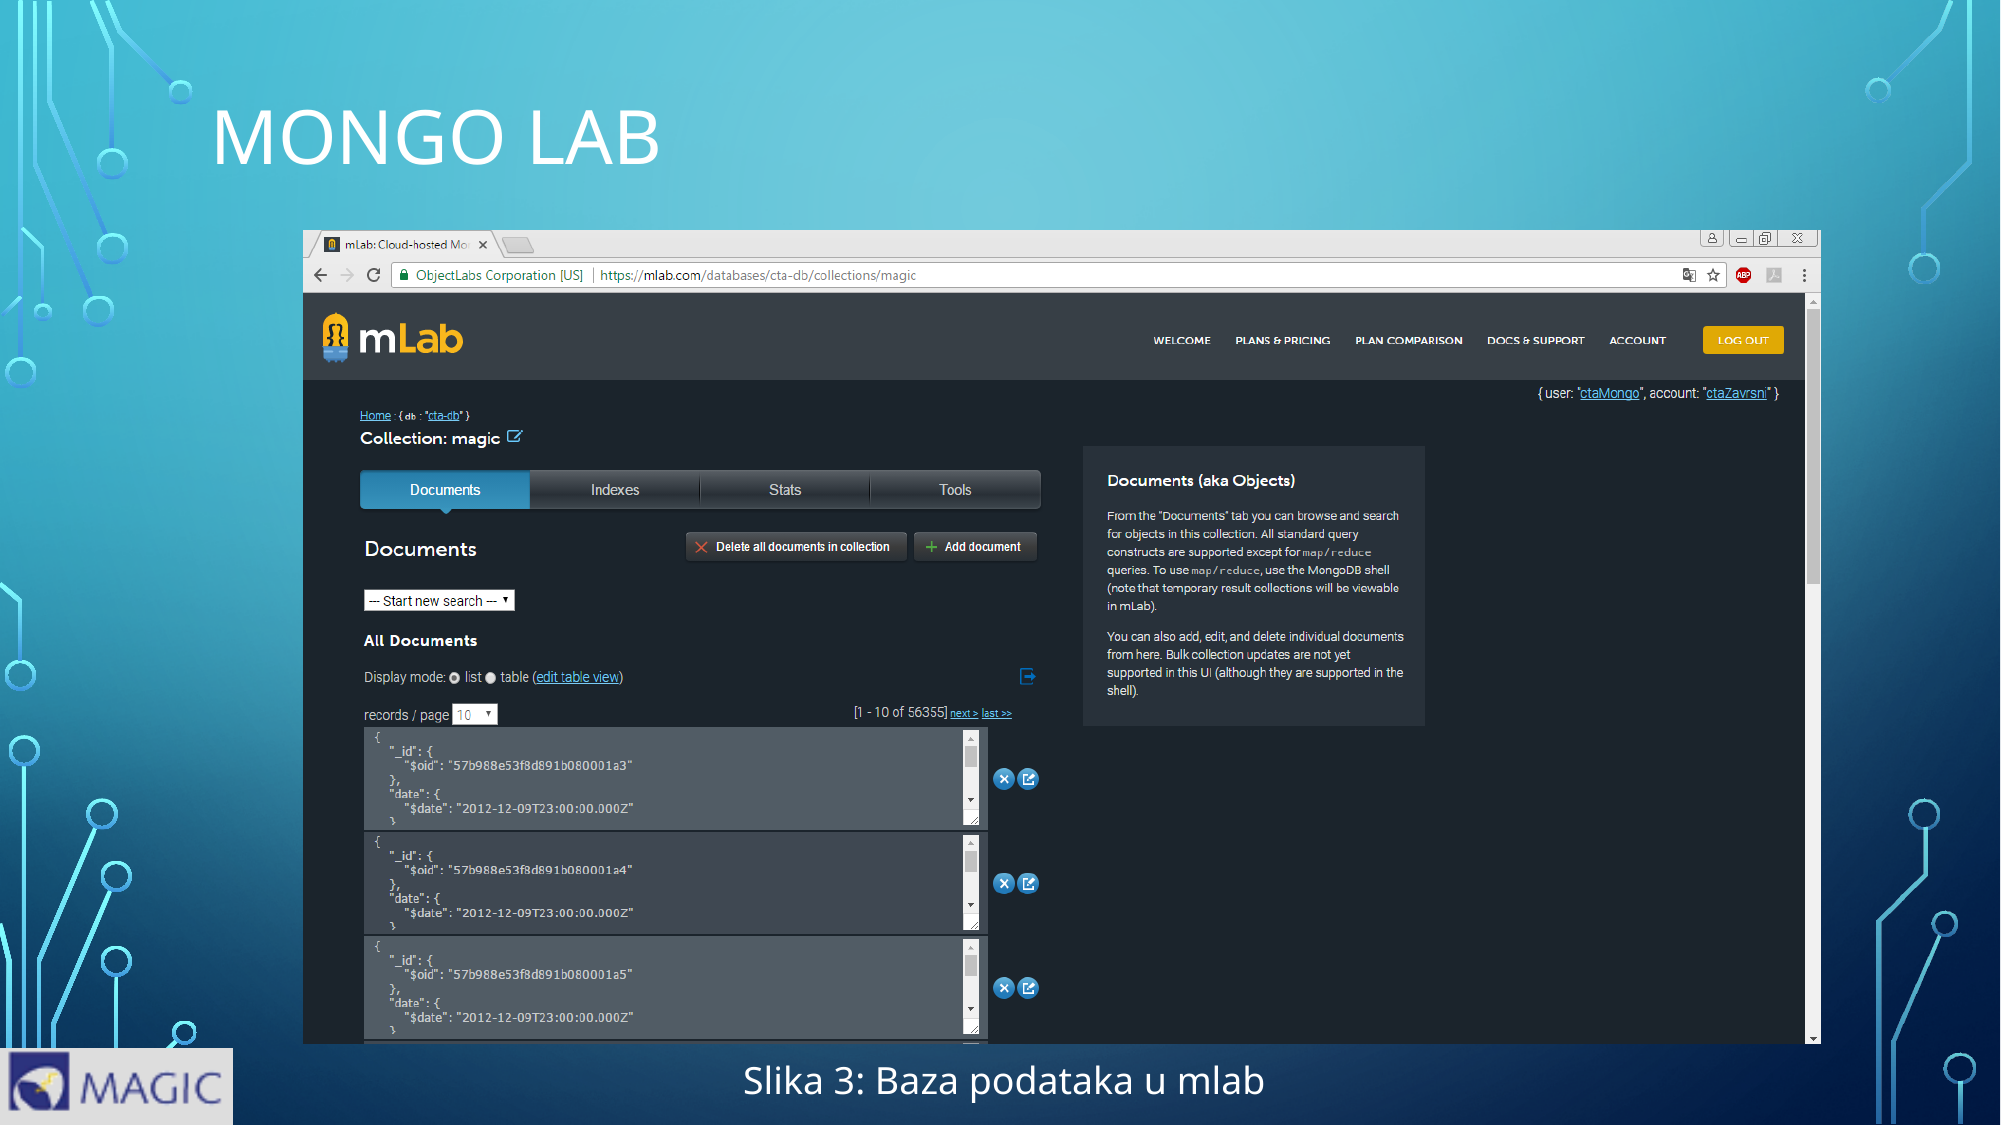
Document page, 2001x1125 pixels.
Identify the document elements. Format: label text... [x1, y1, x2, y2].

picture [302, 230, 1821, 1044]
text_box Slika 3: Baza podataka u mlab [728, 1050, 1395, 1110]
title Mongo lab [195, 19, 1821, 262]
picture [0, 1047, 234, 1125]
